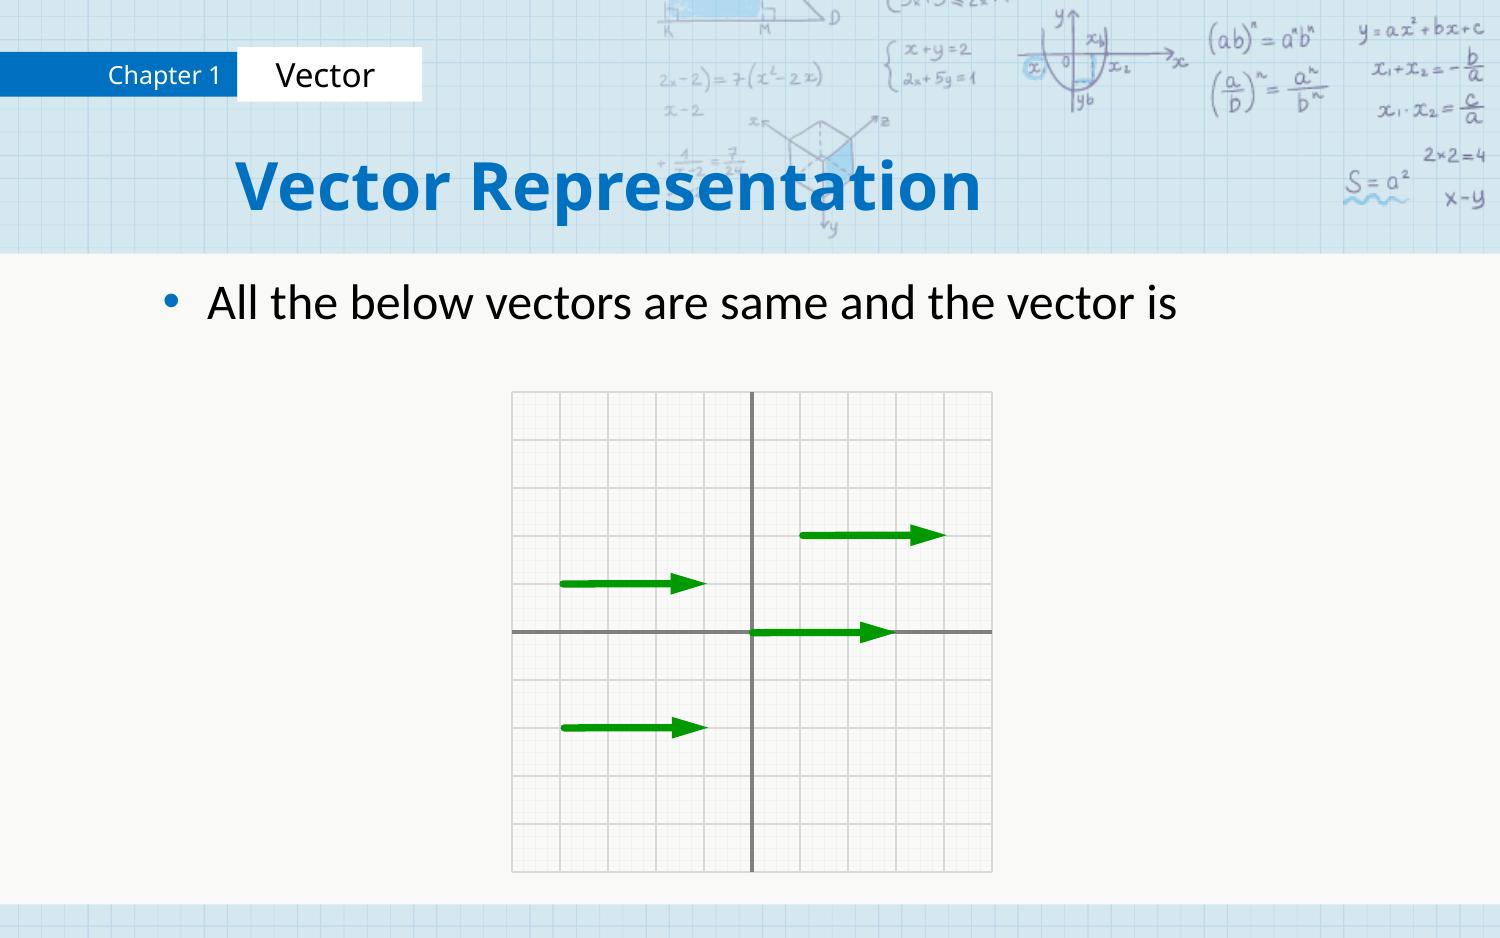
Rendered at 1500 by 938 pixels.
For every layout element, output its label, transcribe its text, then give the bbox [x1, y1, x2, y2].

picture [657, 0, 1500, 136]
text_box [237, 136, 1500, 263]
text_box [511, 392, 992, 873]
title Vector Representation [220, 124, 1468, 254]
